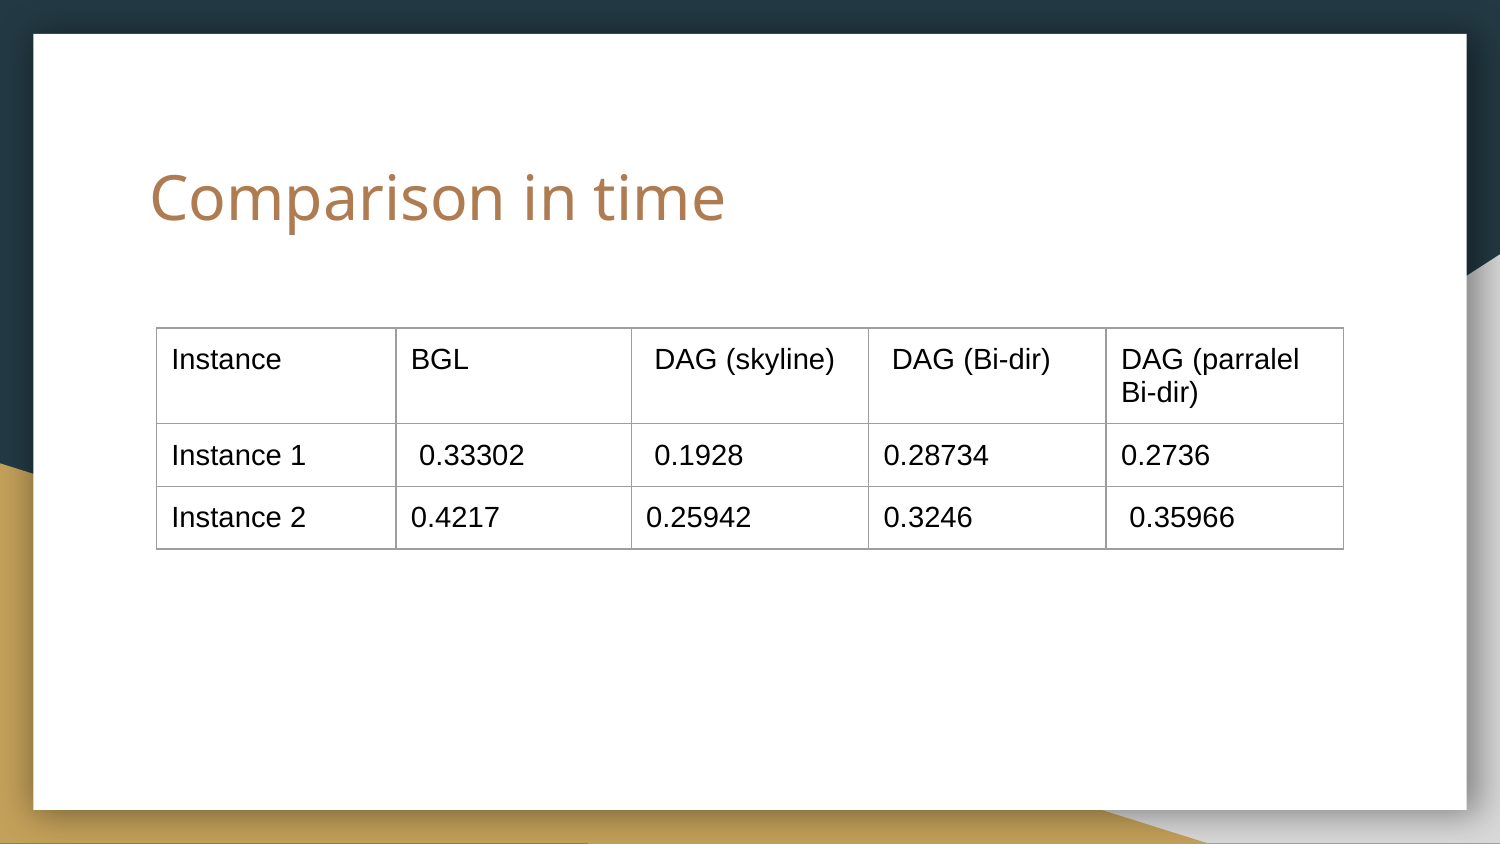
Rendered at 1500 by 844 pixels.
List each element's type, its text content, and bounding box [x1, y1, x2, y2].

title Comparison in time [134, 138, 1366, 296]
table_cell 0.25942 [632, 487, 868, 548]
table_cell 0.4217 [397, 487, 631, 548]
table_cell 0.1928 [632, 424, 868, 486]
table_cell 0.35966 [1107, 487, 1343, 548]
table_cell 0.33302 [397, 424, 631, 486]
table_cell Instance 1 [157, 424, 395, 486]
table_header DAG (parralel Bi-dir) [1107, 329, 1343, 423]
table_cell 0.28734 [869, 424, 1105, 486]
table_header DAG (skyline) [632, 329, 868, 423]
table_header DAG (Bi-dir) [869, 329, 1105, 423]
table_cell Instance 2 [157, 487, 395, 548]
table_cell 0.2736 [1107, 424, 1343, 486]
table_cell 0.3246 [869, 487, 1105, 548]
table_header Instance [157, 329, 395, 423]
table_header BGL [397, 329, 631, 423]
